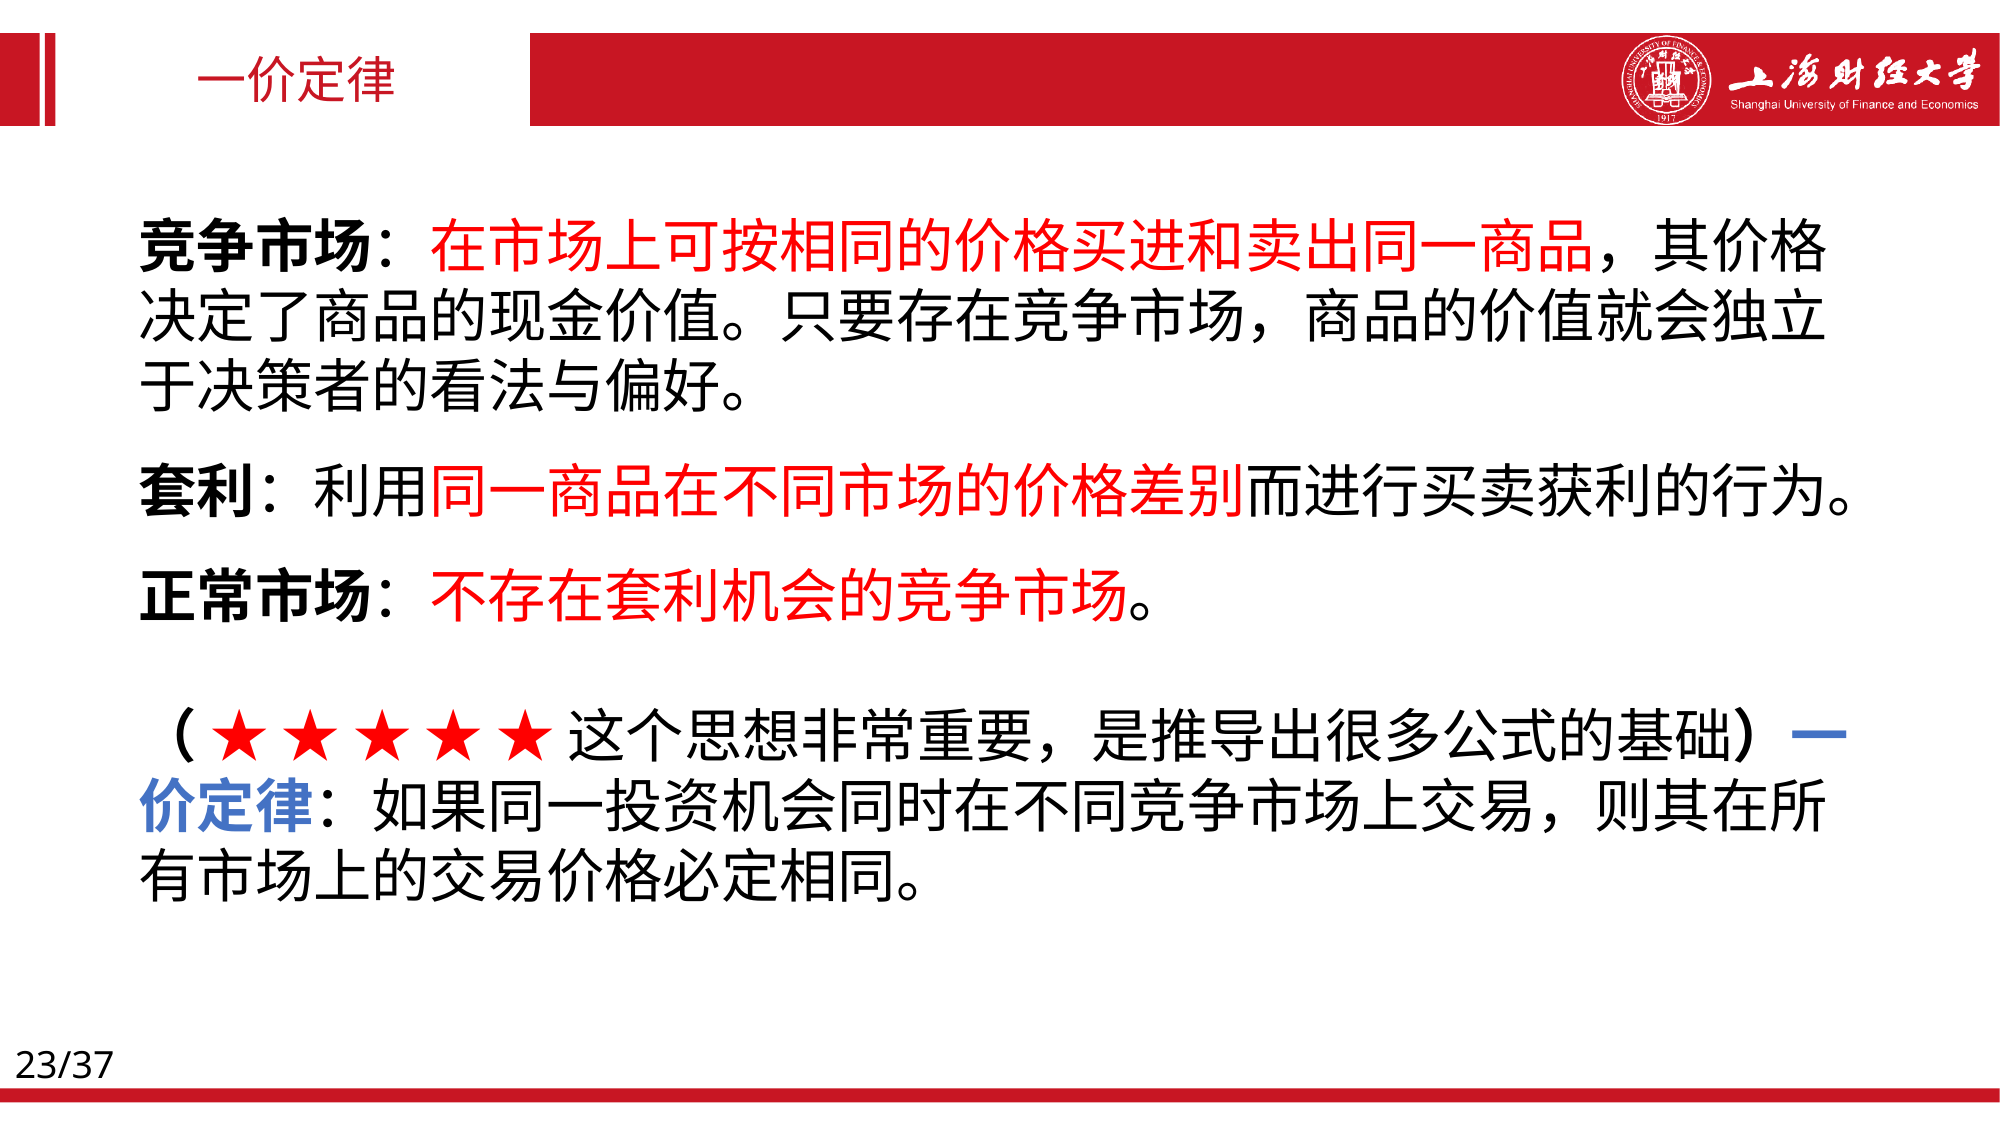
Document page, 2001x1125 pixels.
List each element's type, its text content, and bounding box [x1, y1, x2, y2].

text_box 竞争市场：在市场上可按相同的价格买进和卖出同一商品，其价格决定了商品的现金价值。只要存在竞争市场，商品的价值就会独立于决策者的看法与偏好。 套利：利用同一商品在不同市场的价格差别而进行买卖获利的行为。 正常市场：不存在套利机会的竞争市场。 （ ★ ★ ★ ★ ★ 这个思想非常重要，是推导出很多公式的基础）一价定律：如果同一投资机会同时在不同竞争市场上交易，则其在所有市场上的交易价格必定相同。 [123, 201, 1877, 916]
text_box 一价定律 [182, 41, 412, 116]
picture [1595, 0, 2000, 172]
